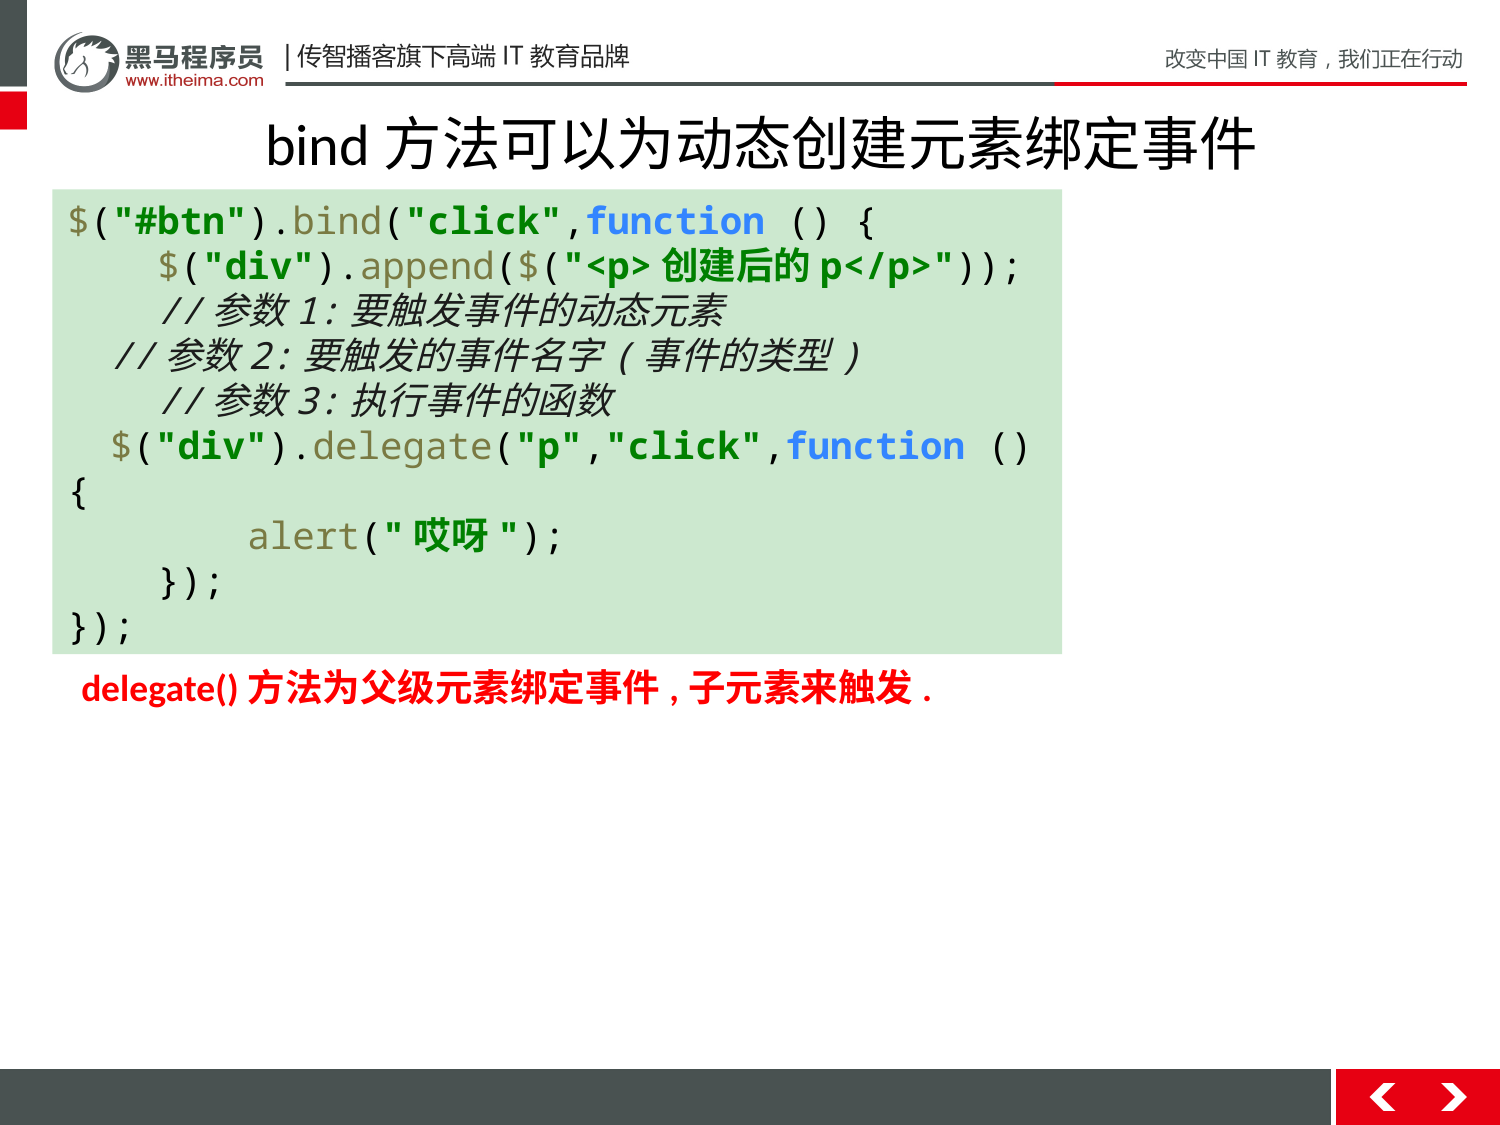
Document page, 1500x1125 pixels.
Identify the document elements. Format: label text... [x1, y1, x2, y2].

text_box delegate()方法为父级元素绑定事件,子元素来触发. [66, 656, 953, 717]
picture [0, 0, 1500, 1125]
text_box $("#btn").bind("click",function () { $("div").append($("<p>创建后的p</p>")); //参数1:要触发事件的动态元素 //参数2:要触发的事件名字(事件的类型) //参数3:执行事件的函数 $("div").delegate("p","click",function () { alert("哎呀"); }); }); [52, 189, 1063, 655]
